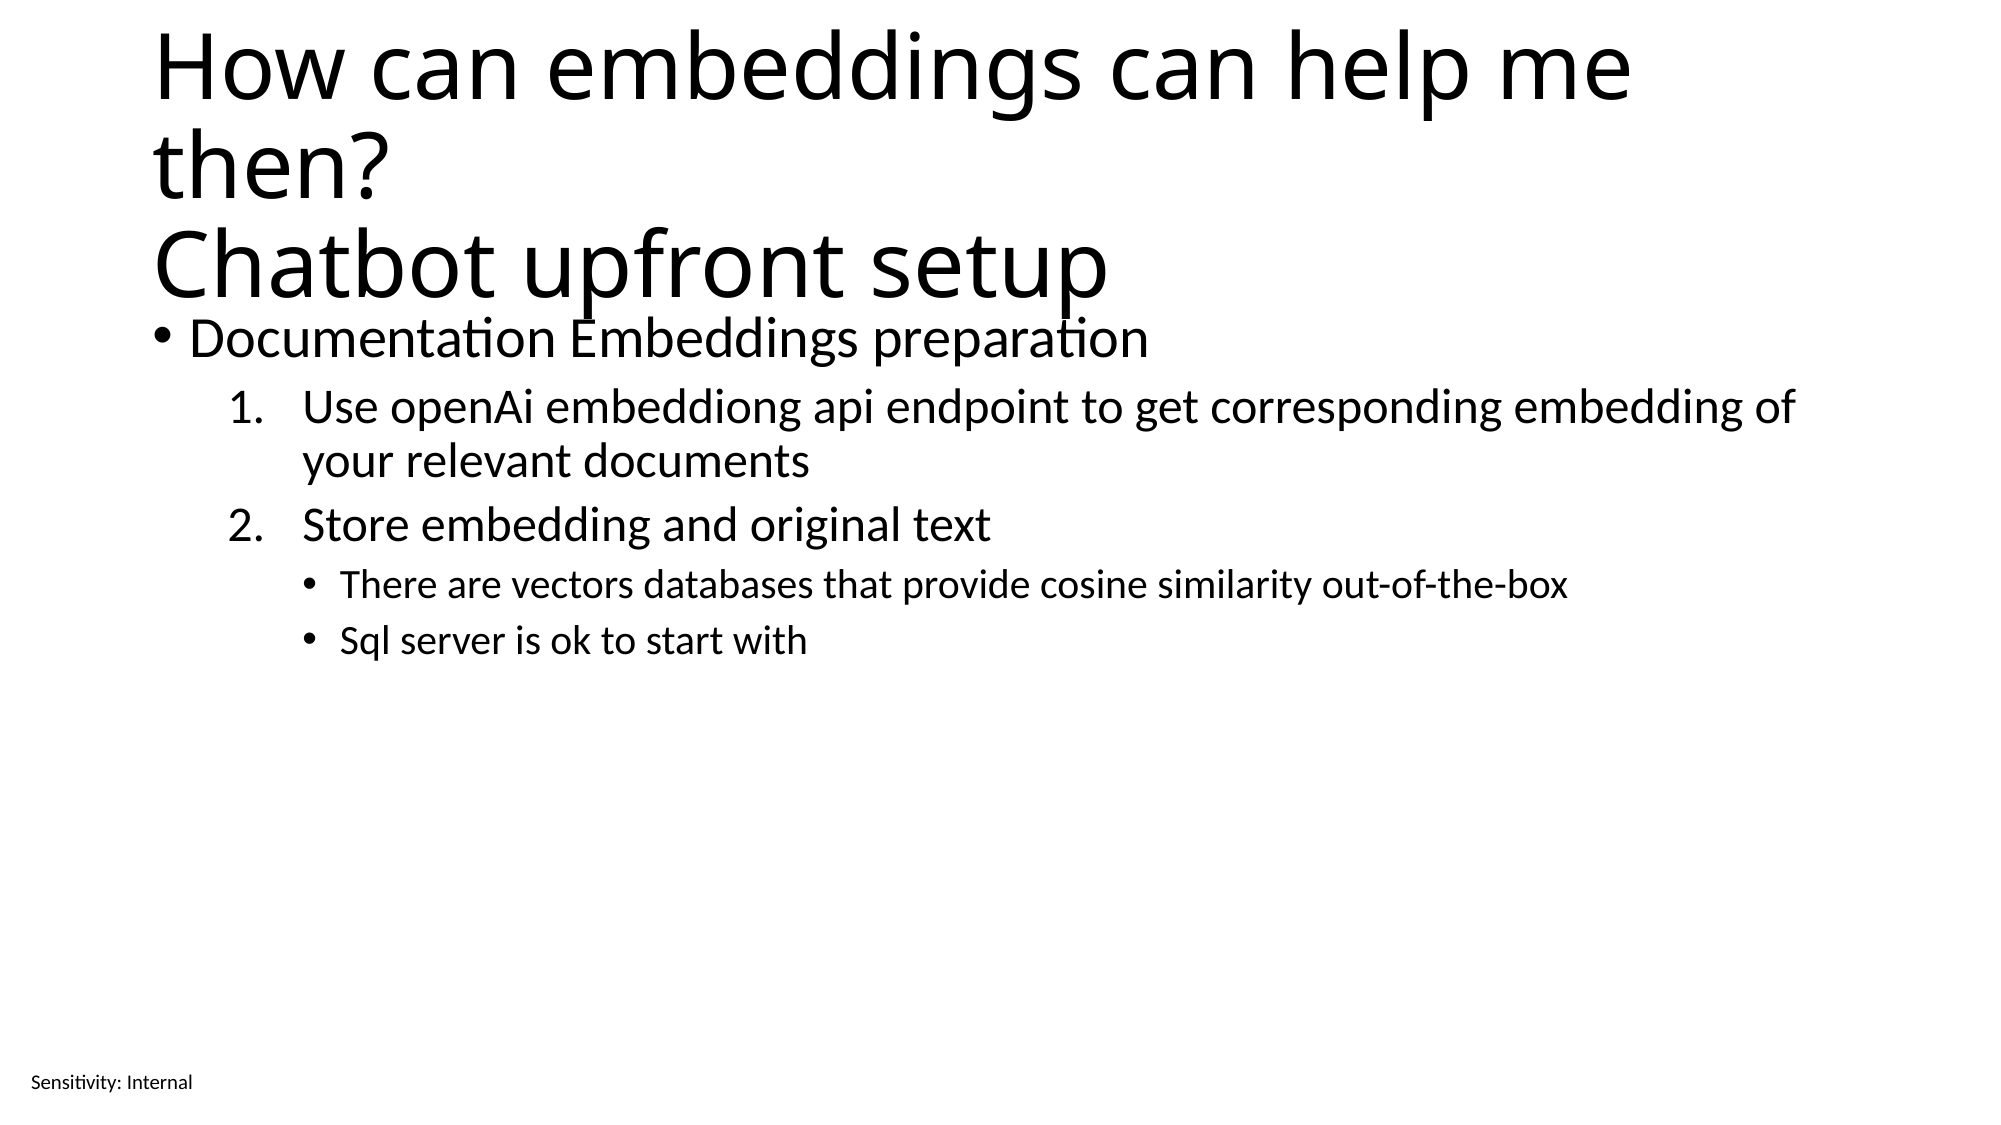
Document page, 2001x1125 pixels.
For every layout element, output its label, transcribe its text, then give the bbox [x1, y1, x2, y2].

list Documentation Embeddings preparation Use openAi embeddiong api endpoint to get corresponding embedding of your relevant documents Store embedding and original text There are vectors databases that provide cosine similarity out-of-the-box Sql server is ok to start with [137, 299, 1863, 1014]
title How can embeddings can help me then? Chatbot upfront setup [137, 59, 1863, 278]
